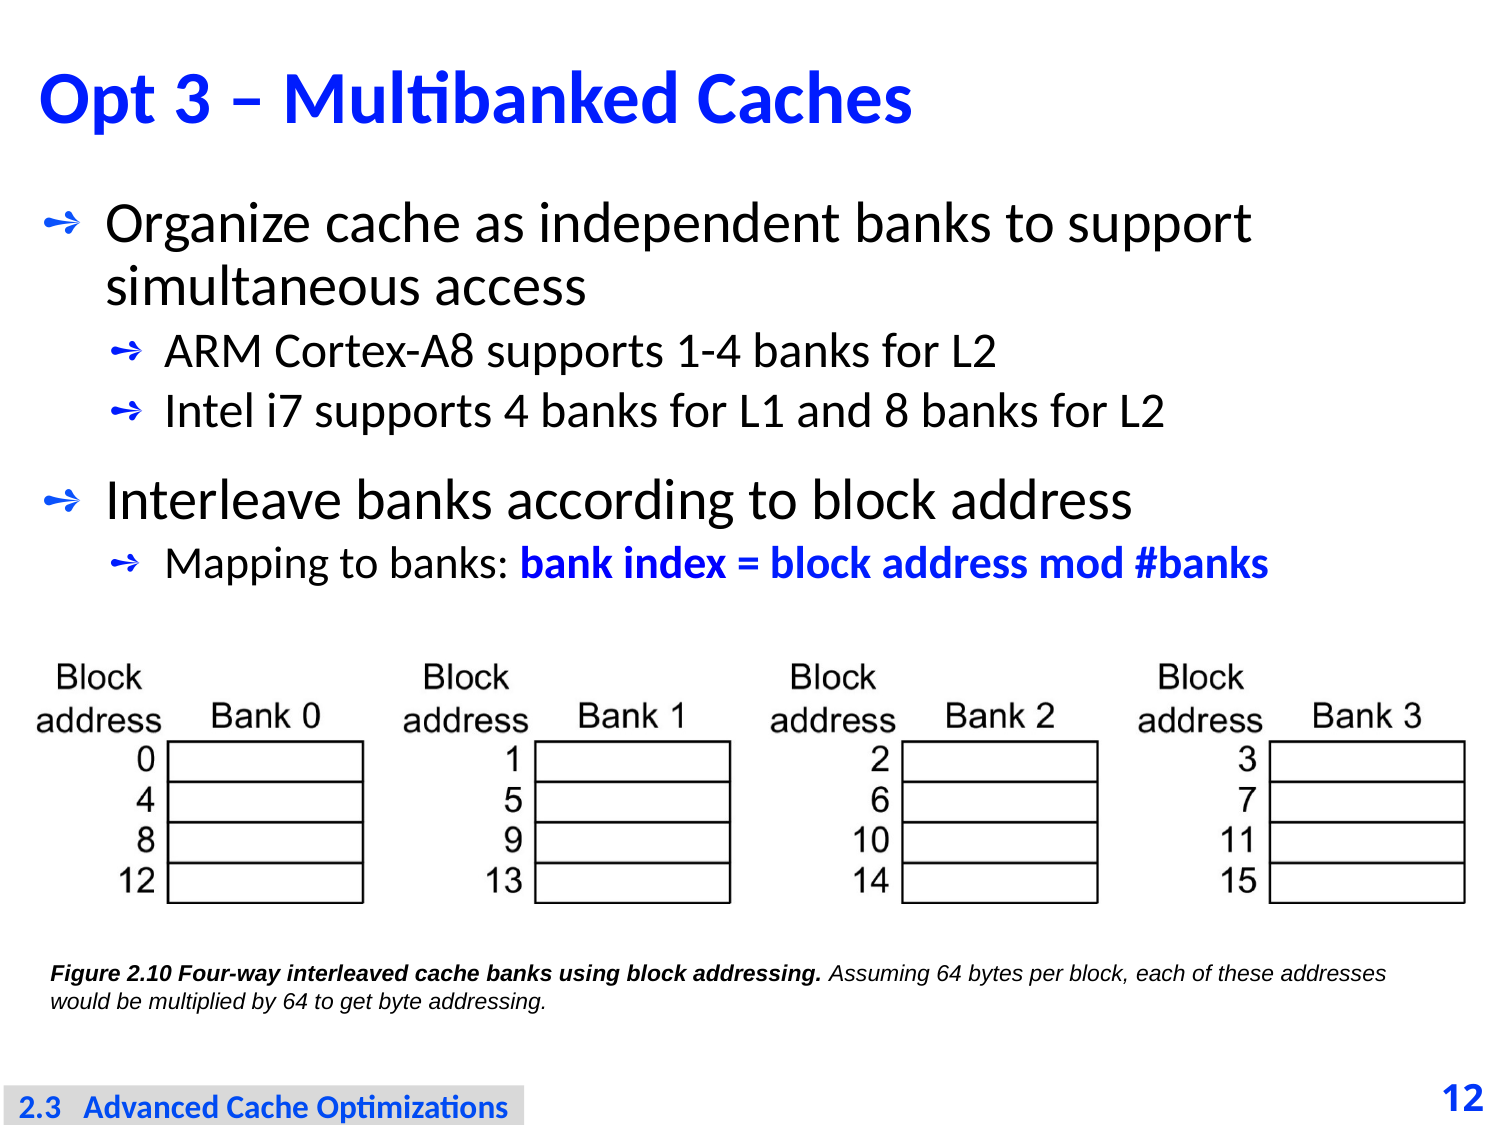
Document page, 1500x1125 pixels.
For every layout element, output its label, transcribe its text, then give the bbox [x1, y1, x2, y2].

text_box 2.3 Advanced Cache Optimizations [3, 1085, 525, 1125]
list Organize cache as independent banks to support simultaneous access ARM Cortex-A8 supports 1-4 banks for L2 Intel i7 supports 4 banks for L1 and 8 banks for L2 Interleave banks according to block address Mapping to banks: bank index = block address mod #banks [24, 184, 1478, 1095]
slide_number 12 [1425, 1074, 1500, 1125]
picture [35, 657, 1468, 904]
text_box Figure 2.10 Four-way interleaved cache banks using block addressing. Assuming 64 bytes per block, each of these addresses would be multiplied by 64 to get byte addressing. [35, 951, 1467, 1021]
title Opt 3 – Multibanked Caches [24, 23, 1478, 176]
